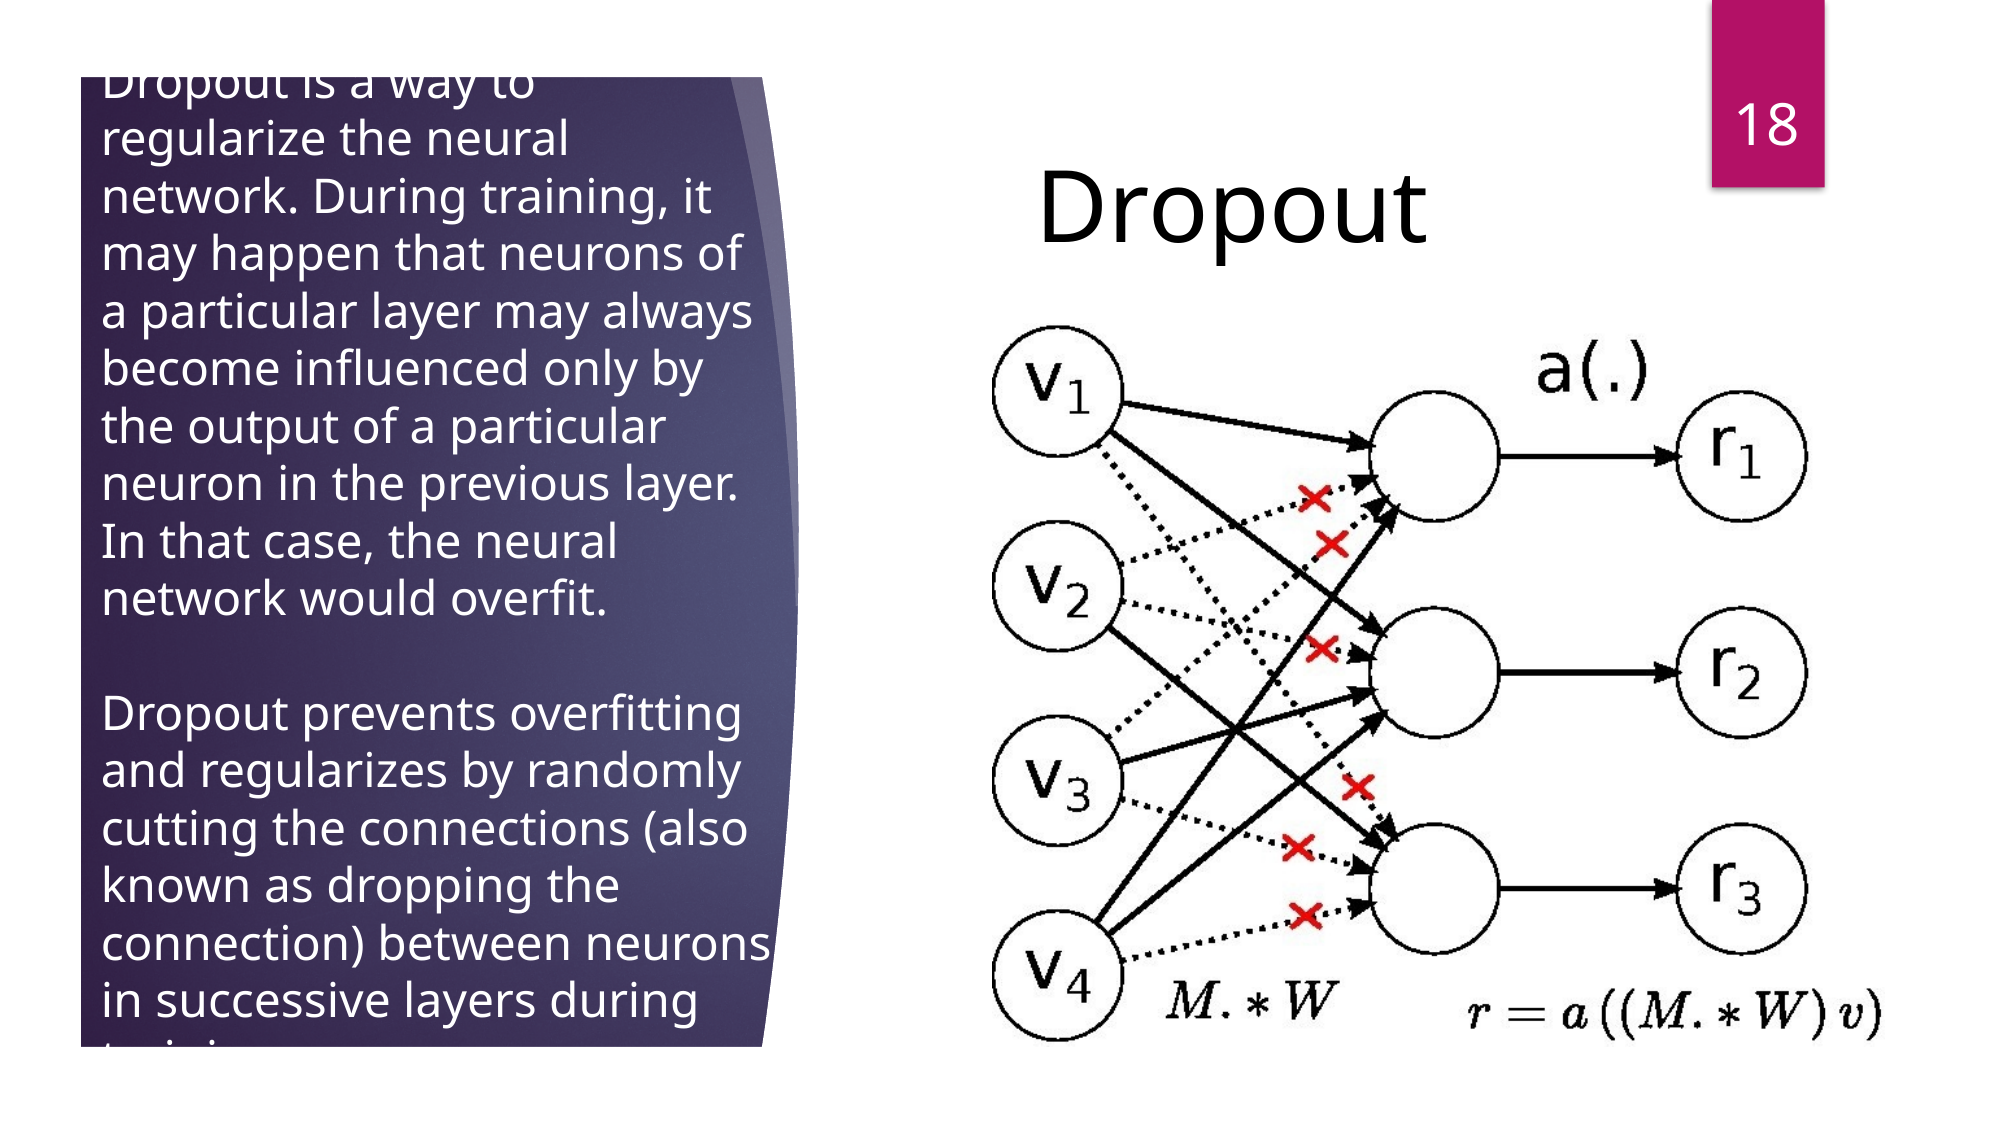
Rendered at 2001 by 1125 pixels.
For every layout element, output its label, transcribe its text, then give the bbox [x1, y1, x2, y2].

slide_number 18 [1698, 48, 1836, 175]
picture [992, 323, 1885, 1047]
title Dropout is a way to regularize the neural network. During training, it may happen that neurons of a particular layer may always become influenced only by the output of a particular neuron in the previous layer. In that case, the neural network would overfit. Dropout prevents overfitting and regularizes by randomly cutting the connections (also known as dropping the connection) between neurons in successive layers during training [85, 100, 788, 1093]
text_box Dropout [1021, 135, 1443, 271]
